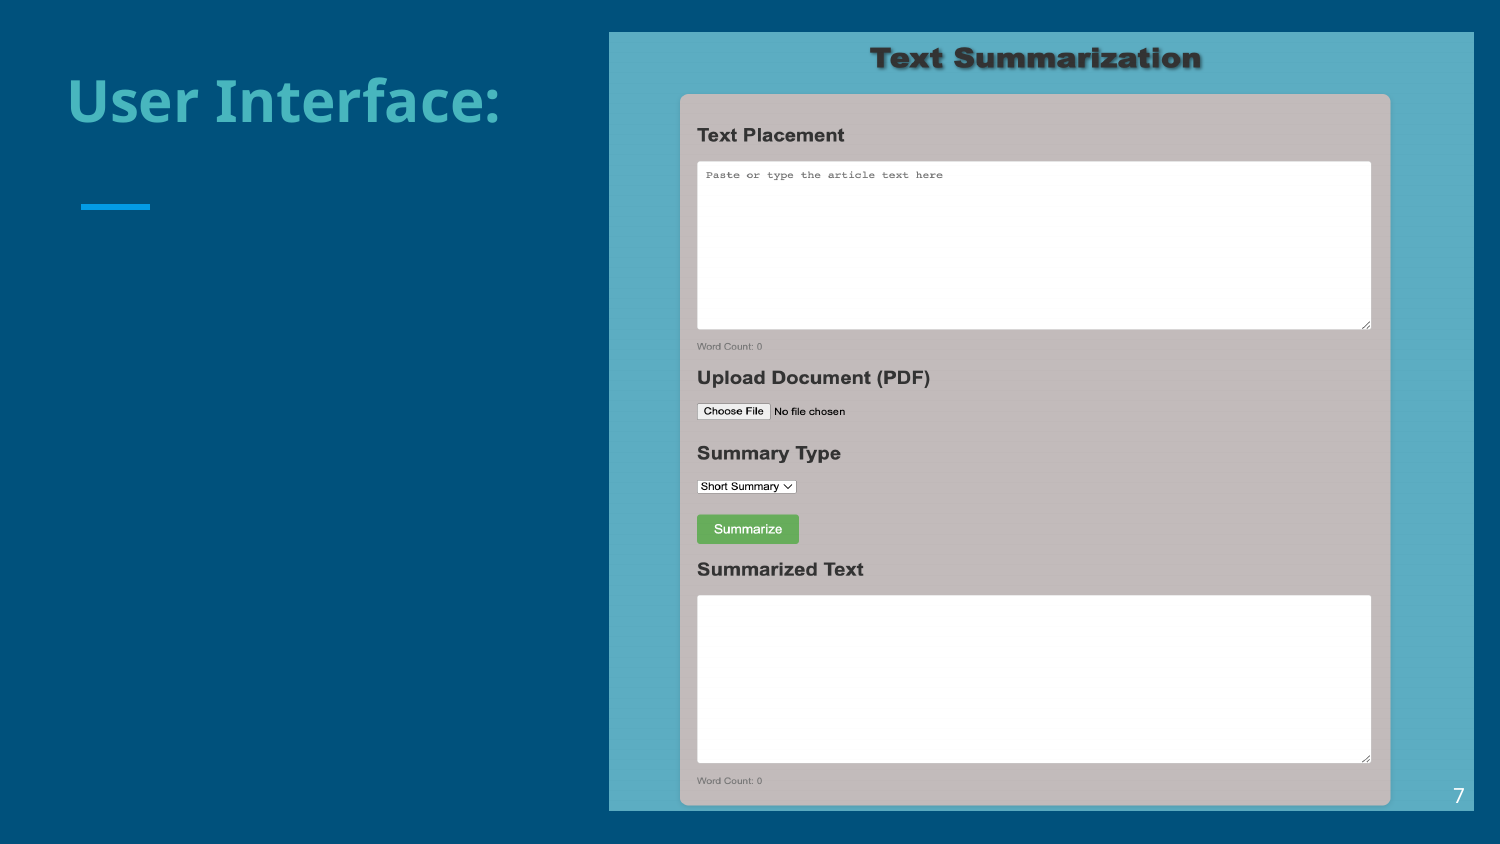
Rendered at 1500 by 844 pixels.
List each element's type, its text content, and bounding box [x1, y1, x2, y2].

picture [610, 33, 1473, 810]
text_box User Interface: [50, 49, 604, 150]
slide_number ‹#› [1389, 764, 1480, 830]
